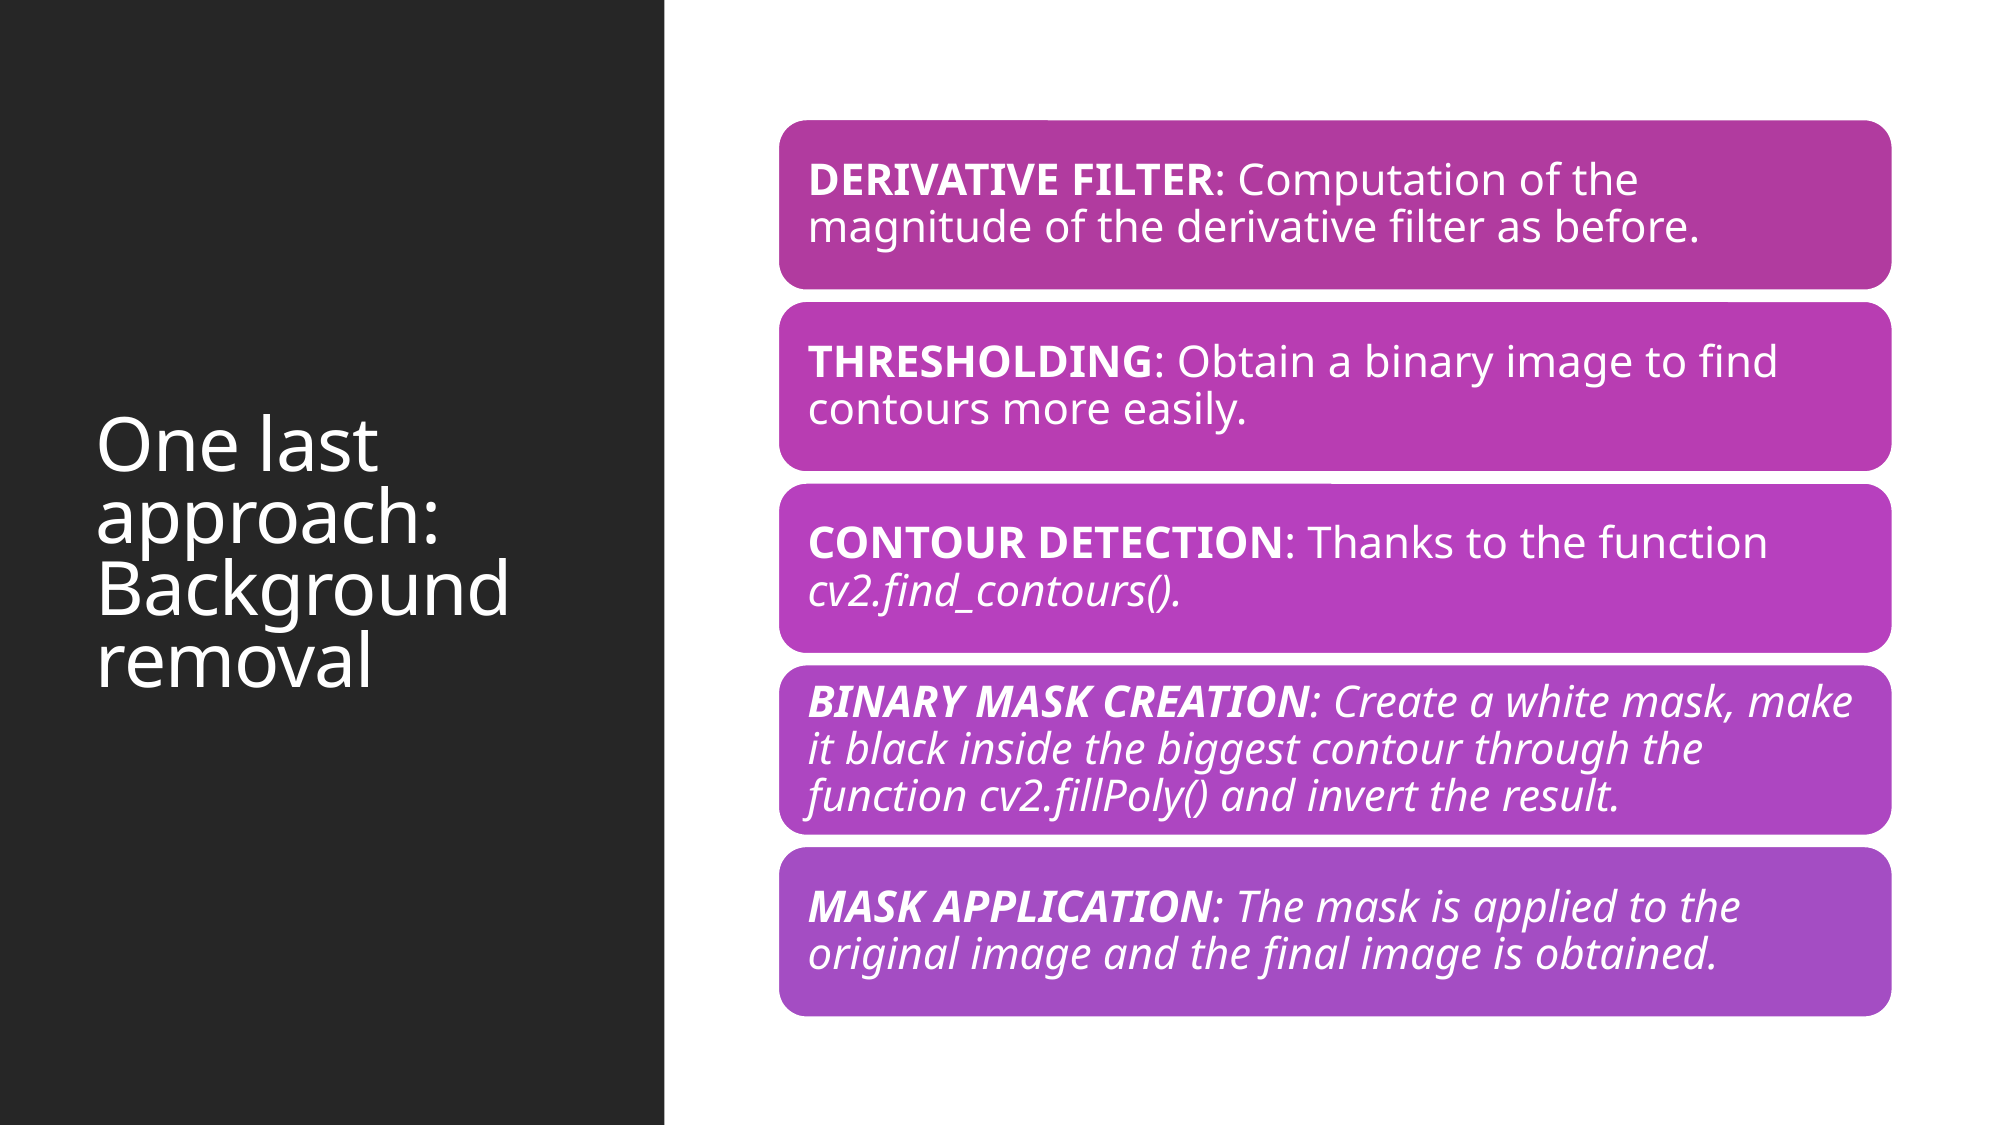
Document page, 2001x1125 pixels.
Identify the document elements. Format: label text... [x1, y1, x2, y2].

text_box [0, 0, 666, 1125]
text_box [666, 0, 2000, 1125]
title One last approach: Background removal [80, 84, 587, 1032]
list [777, 104, 1894, 1033]
